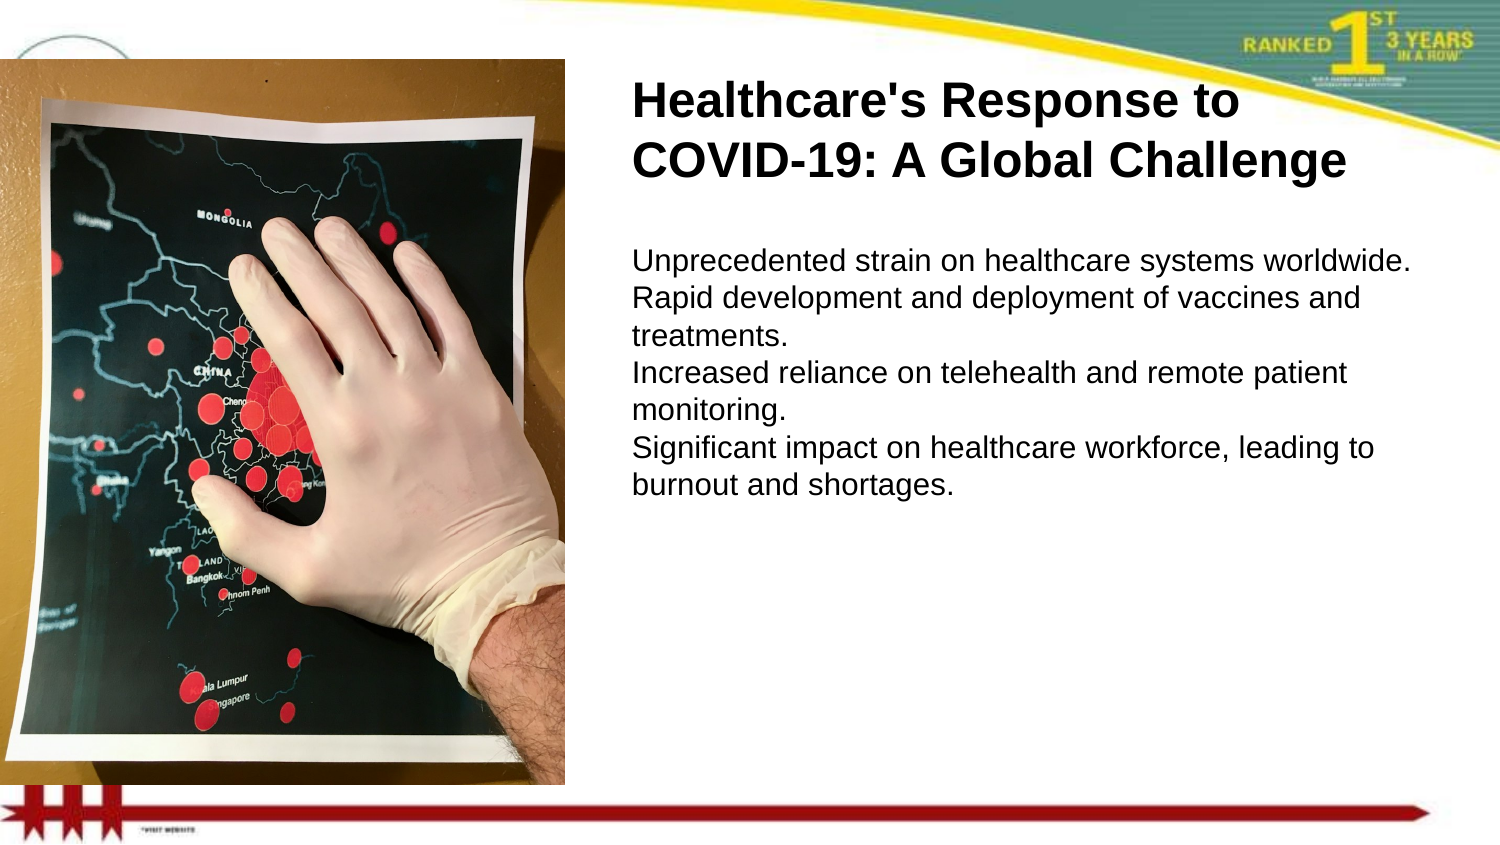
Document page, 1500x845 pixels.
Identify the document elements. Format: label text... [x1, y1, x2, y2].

text_box Healthcare's Response to COVID-19: A Global Challenge [617, 59, 1440, 195]
text_box Unprecedented strain on healthcare systems worldwide. Rapid development and deployment of vaccines and treatments. Increased reliance on telehealth and remote patient monitoring. Significant impact on healthcare workforce, leading to burnout and shortages. [617, 232, 1440, 510]
picture [0, 0, 1500, 844]
